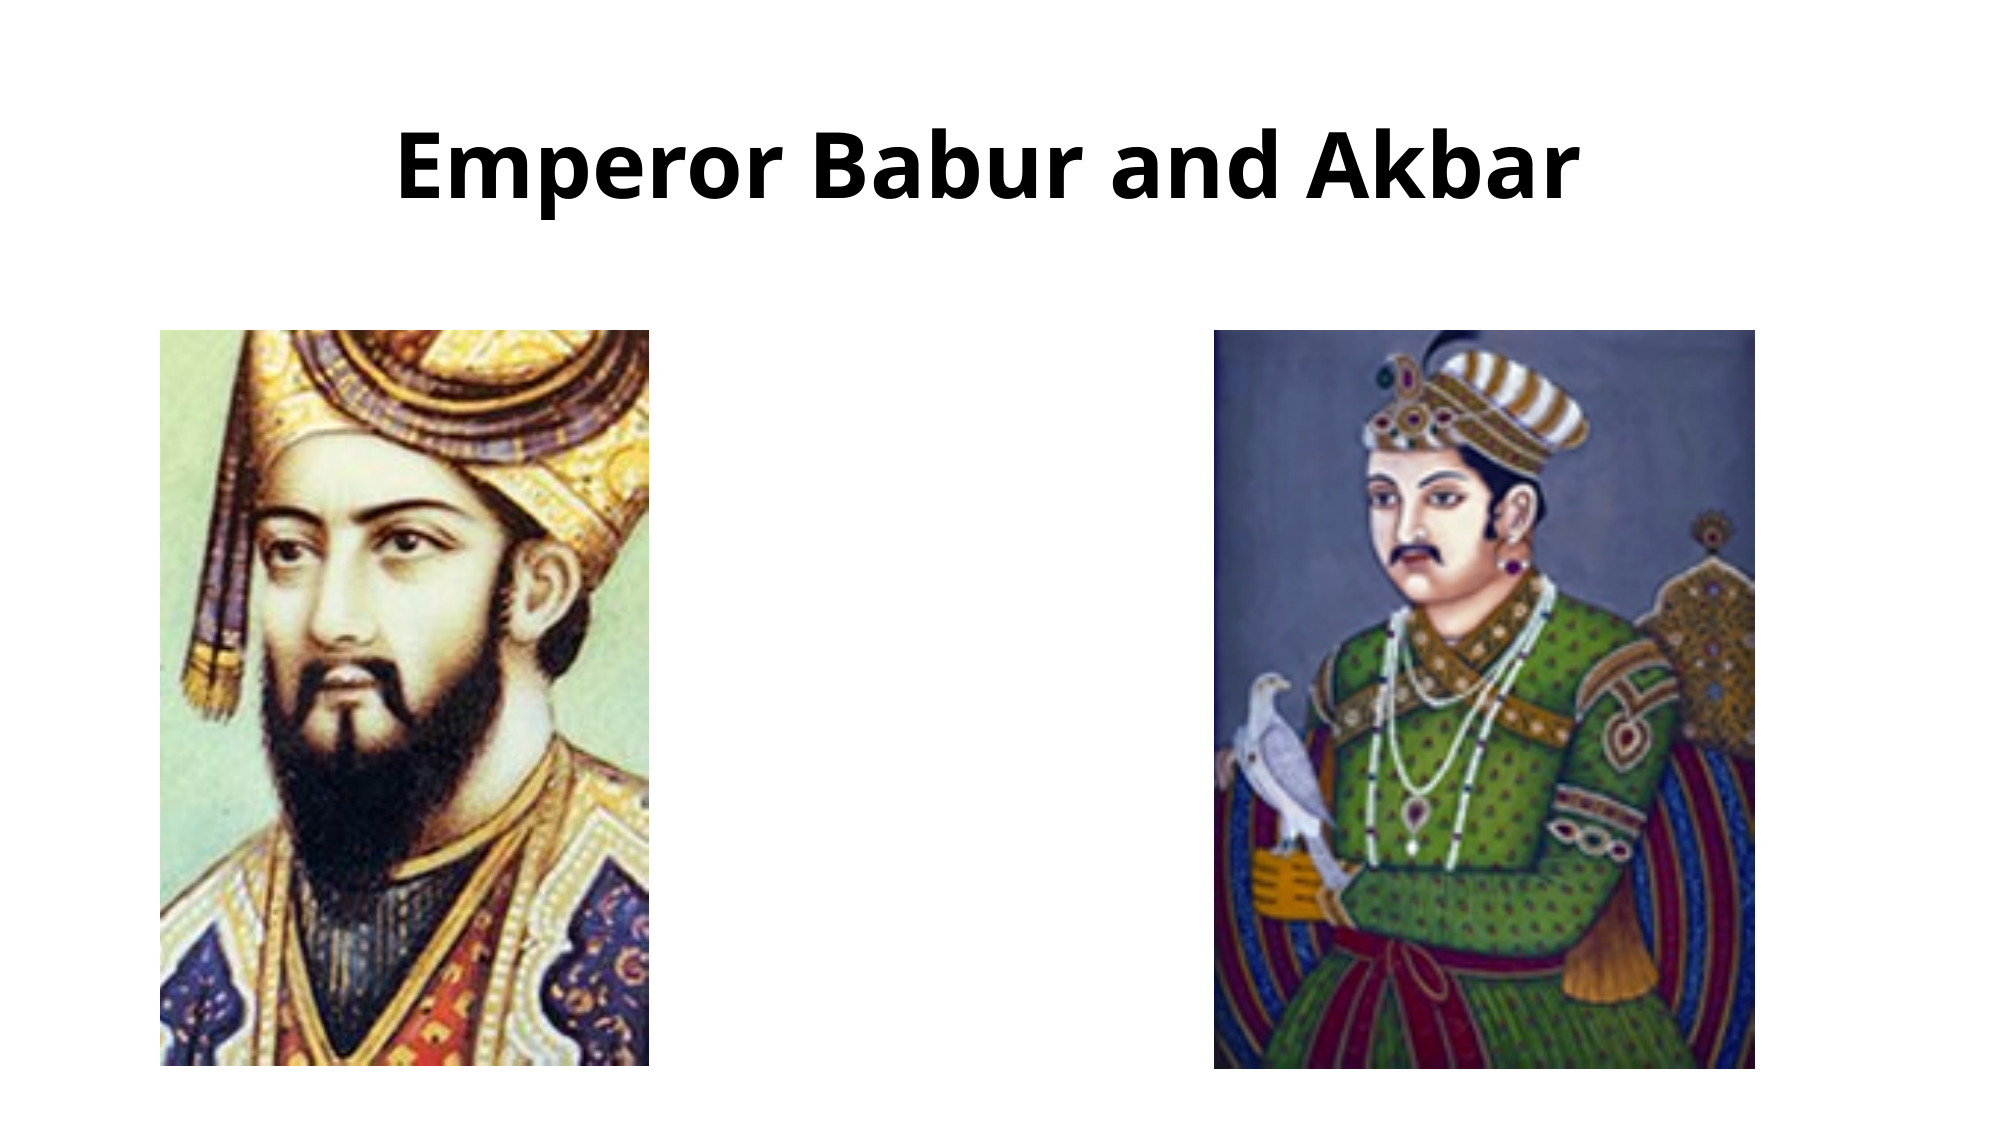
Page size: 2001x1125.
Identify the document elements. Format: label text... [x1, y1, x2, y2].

title Emperor Babur and Akbar [137, 59, 1863, 278]
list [160, 330, 649, 1066]
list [1214, 330, 1755, 1070]
